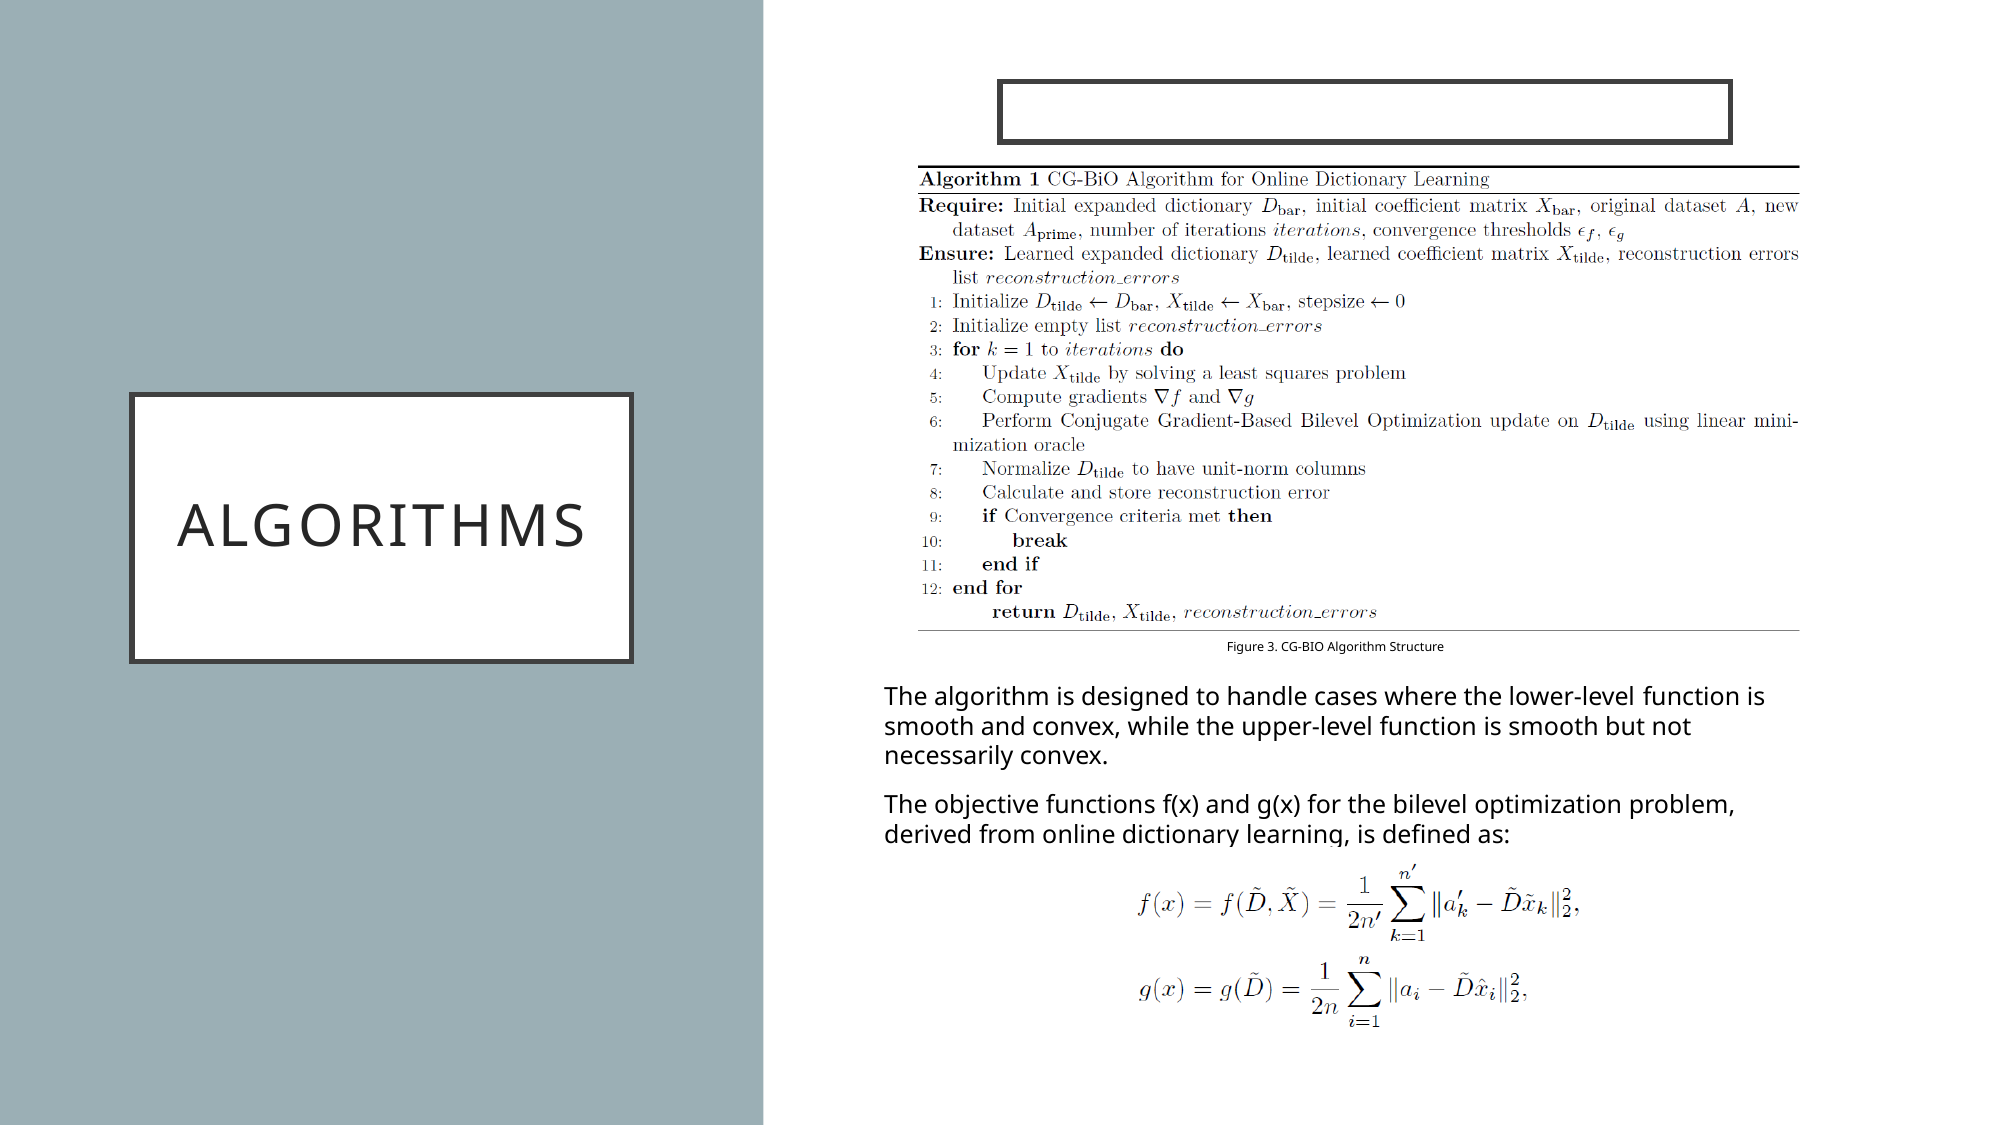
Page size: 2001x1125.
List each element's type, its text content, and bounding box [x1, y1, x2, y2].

picture [913, 158, 1805, 640]
text_box The algorithm is designed to handle cases where the lower-level function is smooth and convex, while the upper-level function is smooth but not necessarily convex. [869, 672, 1844, 778]
text_box [0, 0, 764, 1125]
text_box [764, 0, 2000, 1125]
text_box 1- CG-BIO ALgorıthm [999, 81, 1731, 143]
picture [1097, 847, 1621, 1044]
title ALGORITHMS [129, 392, 634, 664]
text_box The objective functions f(x) and g(x) for the bilevel optimization problem, derived from online dictionary learning, is defined as: [869, 781, 1802, 857]
text_box Figure 3. CG-BIO Algorithm Structure [1016, 640, 1654, 662]
